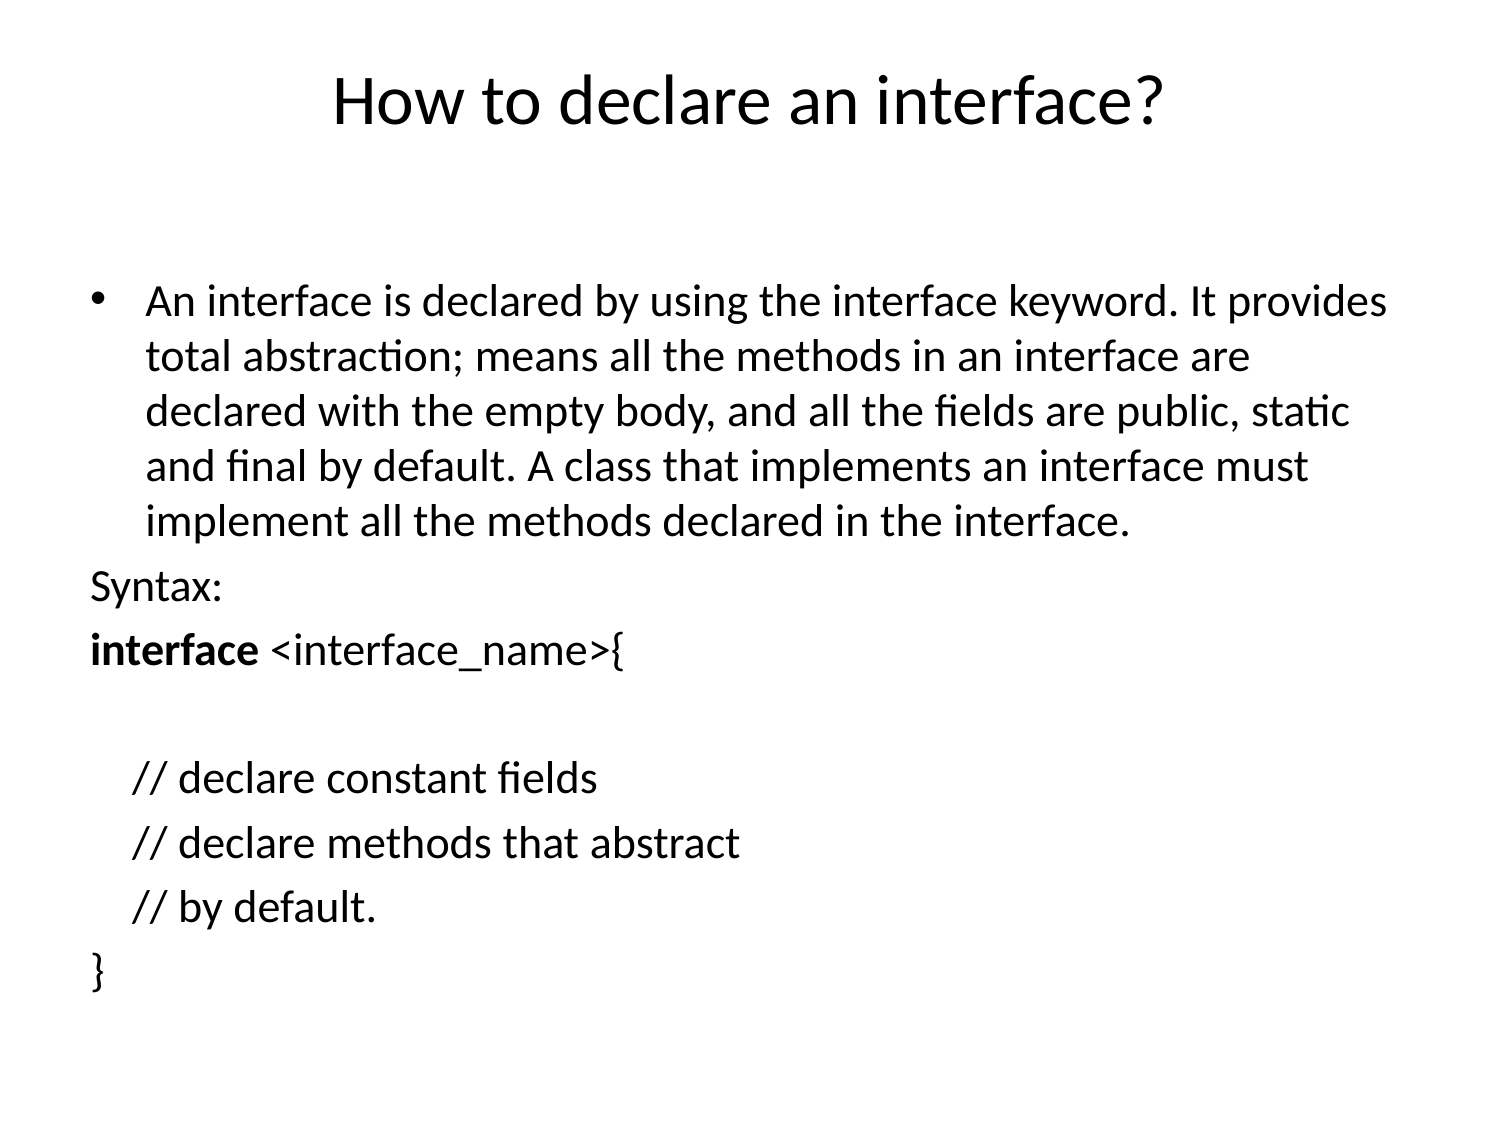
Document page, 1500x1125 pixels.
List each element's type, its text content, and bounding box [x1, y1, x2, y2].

list An interface is declared by using the interface keyword. It provides total abstraction; means all the methods in an interface are declared with the empty body, and all the fields are public, static and final by default. A class that implements an interface must implement all the methods declared in the interface. Syntax: interface <interface_name>{ // declare constant fields // declare methods that abstract // by default. } [75, 262, 1425, 1005]
title How to declare an interface? [75, 45, 1425, 233]
